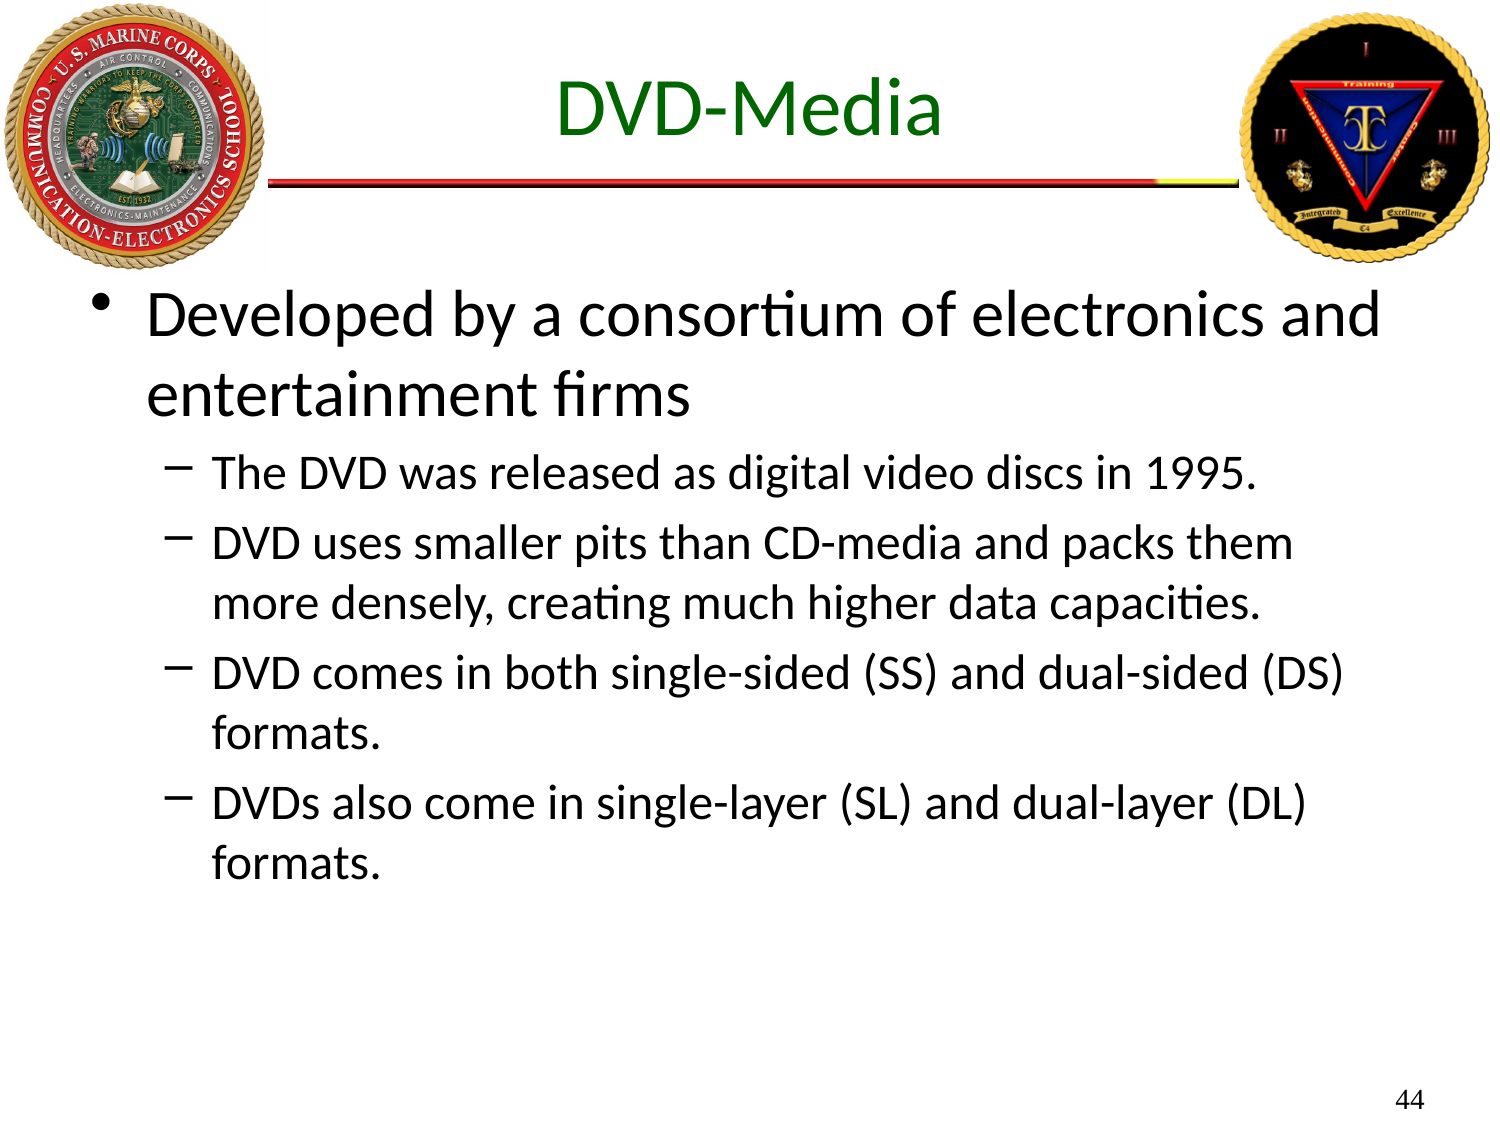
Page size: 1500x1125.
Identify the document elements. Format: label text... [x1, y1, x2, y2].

list Developed by a consortium of electronics and entertainment firms The DVD was released as digital video discs in 1995. DVD uses smaller pits than CD-media and packs them more densely, creating much higher data capacities. DVD comes in both single-sided (SS) and dual-sided (DS) formats. DVDs also come in single-layer (SL) and dual-layer (DL) formats. [75, 262, 1425, 1005]
picture [0, 0, 268, 274]
picture [1239, 12, 1490, 263]
title DVD-Media [75, 45, 1425, 233]
